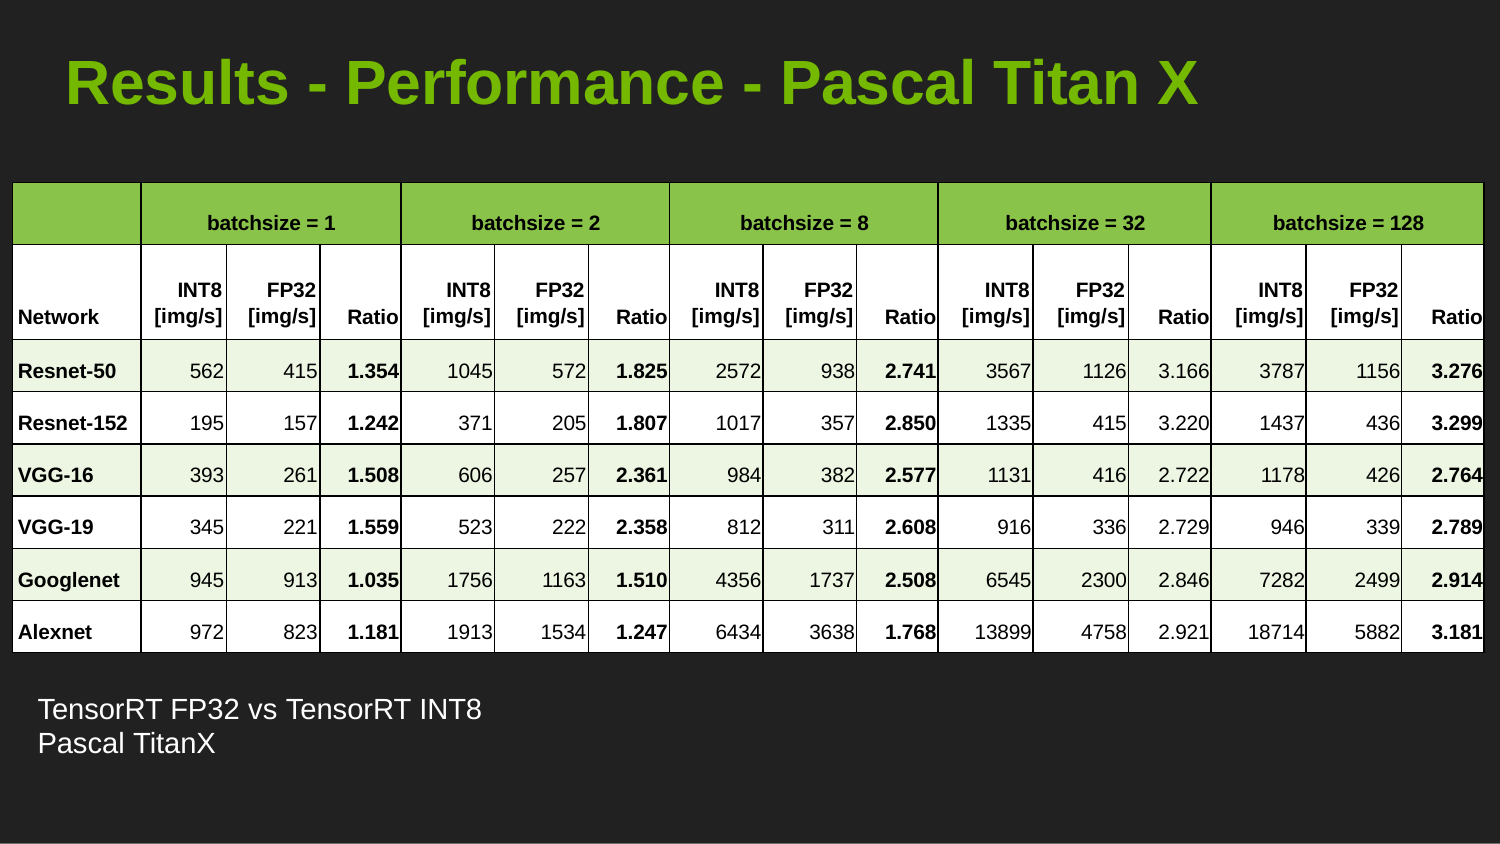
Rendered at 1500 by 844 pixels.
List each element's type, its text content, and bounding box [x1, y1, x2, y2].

table_cell FP32 [img/s] [1034, 245, 1128, 339]
table_cell 1534 [495, 601, 588, 652]
table_cell INT8 [img/s] [670, 245, 762, 339]
table_cell Alexnet [13, 601, 140, 652]
table_cell 436 [1307, 392, 1401, 443]
table_cell 2499 [1307, 549, 1401, 600]
text_box TensorRT FP32 vs TensorRT INT8 Pascal TitanX [35, 686, 493, 760]
table_cell 1156 [1307, 340, 1401, 391]
table_cell 393 [142, 445, 226, 495]
table_cell 812 [670, 497, 762, 548]
table_cell INT8 [img/s] [402, 245, 494, 339]
table_cell 222 [495, 497, 588, 548]
table_cell 3787 [1212, 340, 1305, 391]
table_cell Googlenet [13, 549, 140, 600]
table_cell VGG-19 [13, 497, 140, 548]
table_cell 426 [1307, 445, 1401, 495]
table_cell 2.722 [1129, 445, 1210, 495]
table_cell 1.825 [589, 340, 669, 391]
table_cell 13899 [939, 601, 1032, 652]
table_cell 2.358 [589, 497, 669, 548]
table_header [13, 183, 140, 244]
table_cell 3567 [939, 340, 1032, 391]
table_cell 1913 [402, 601, 494, 652]
table_cell 1335 [939, 392, 1032, 443]
table_cell 1.510 [589, 549, 669, 600]
table_cell 2.850 [857, 392, 937, 443]
table_cell 913 [227, 549, 319, 600]
table_cell INT8 [img/s] [142, 245, 226, 339]
table_cell 3.181 [1402, 601, 1483, 652]
table_cell 1126 [1034, 340, 1128, 391]
table_cell 5882 [1307, 601, 1401, 652]
table_cell 1.242 [321, 392, 400, 443]
table_cell 916 [939, 497, 1032, 548]
table_cell 945 [142, 549, 226, 600]
table_cell FP32 [img/s] [227, 245, 319, 339]
table_cell Ratio [321, 245, 400, 339]
table_cell Ratio [1402, 245, 1483, 339]
table_cell 2.789 [1402, 497, 1483, 548]
table_cell 1017 [670, 392, 762, 443]
table_cell 205 [495, 392, 588, 443]
table_cell 345 [142, 497, 226, 548]
table_cell INT8 [img/s] [1212, 245, 1305, 339]
table_cell 357 [764, 392, 856, 443]
table_cell FP32 [img/s] [495, 245, 588, 339]
table_header batchsize = 8 [670, 183, 937, 244]
table_cell 1.559 [321, 497, 400, 548]
table_cell 2.921 [1129, 601, 1210, 652]
table_header batchsize = 1 [142, 183, 400, 244]
table_cell 157 [227, 392, 319, 443]
table_header batchsize = 32 [939, 183, 1210, 244]
table_cell 18714 [1212, 601, 1305, 652]
table_cell 6545 [939, 549, 1032, 600]
table_cell 1.035 [321, 549, 400, 600]
table_cell 562 [142, 340, 226, 391]
table_cell 1.181 [321, 601, 400, 652]
table_cell 2.508 [857, 549, 937, 600]
table_cell 984 [670, 445, 762, 495]
table_cell FP32 [img/s] [764, 245, 856, 339]
table_cell INT8 [img/s] [939, 245, 1032, 339]
table_cell 4758 [1034, 601, 1128, 652]
table_cell 1.768 [857, 601, 937, 652]
table_cell 1.247 [589, 601, 669, 652]
table_cell 2.764 [1402, 445, 1483, 495]
table_cell 1737 [764, 549, 856, 600]
table_cell 1.508 [321, 445, 400, 495]
table_cell 261 [227, 445, 319, 495]
table_cell 3638 [764, 601, 856, 652]
table_cell 195 [142, 392, 226, 443]
table_cell 2.846 [1129, 549, 1210, 600]
table_cell 606 [402, 445, 494, 495]
table_header batchsize = 128 [1212, 183, 1483, 244]
table_cell 946 [1212, 497, 1305, 548]
table_cell 1178 [1212, 445, 1305, 495]
title Results - Performance - Pascal Titan X [63, 40, 1207, 182]
table_cell 2572 [670, 340, 762, 391]
table_cell 523 [402, 497, 494, 548]
table_cell 3.276 [1402, 340, 1483, 391]
table_cell 339 [1307, 497, 1401, 548]
table_cell 1437 [1212, 392, 1305, 443]
table_header batchsize = 2 [402, 183, 669, 244]
table_cell 382 [764, 445, 856, 495]
table_cell 3.166 [1129, 340, 1210, 391]
table_cell 257 [495, 445, 588, 495]
table_cell Ratio [1129, 245, 1210, 339]
table_cell 1756 [402, 549, 494, 600]
table_cell 1163 [495, 549, 588, 600]
table_cell 1131 [939, 445, 1032, 495]
table_cell 2300 [1034, 549, 1128, 600]
table_cell 1.807 [589, 392, 669, 443]
table_cell 2.729 [1129, 497, 1210, 548]
table_cell 972 [142, 601, 226, 652]
table_cell 823 [227, 601, 319, 652]
table_cell 2.608 [857, 497, 937, 548]
table_cell 415 [227, 340, 319, 391]
table_cell 311 [764, 497, 856, 548]
table_cell 938 [764, 340, 856, 391]
table_cell 2.577 [857, 445, 937, 495]
table_cell Ratio [589, 245, 669, 339]
table_cell 371 [402, 392, 494, 443]
table_cell 1.354 [321, 340, 400, 391]
table_cell 572 [495, 340, 588, 391]
table_cell 415 [1034, 392, 1128, 443]
table_cell Resnet-50 [13, 340, 140, 391]
table_cell 2.361 [589, 445, 669, 495]
table_cell Resnet-152 [13, 392, 140, 443]
table_cell 1045 [402, 340, 494, 391]
table_cell 3.220 [1129, 392, 1210, 443]
table_cell 3.299 [1402, 392, 1483, 443]
table_cell 416 [1034, 445, 1128, 495]
table_cell 2.741 [857, 340, 937, 391]
table_cell 6434 [670, 601, 762, 652]
table_cell 4356 [670, 549, 762, 600]
table_cell Network [13, 245, 140, 339]
table_cell Ratio [857, 245, 937, 339]
table_cell 221 [227, 497, 319, 548]
table_cell VGG-16 [13, 445, 140, 495]
table_cell 7282 [1212, 549, 1305, 600]
table_cell 2.914 [1402, 549, 1483, 600]
table_cell 336 [1034, 497, 1128, 548]
table_cell FP32 [img/s] [1307, 245, 1401, 339]
